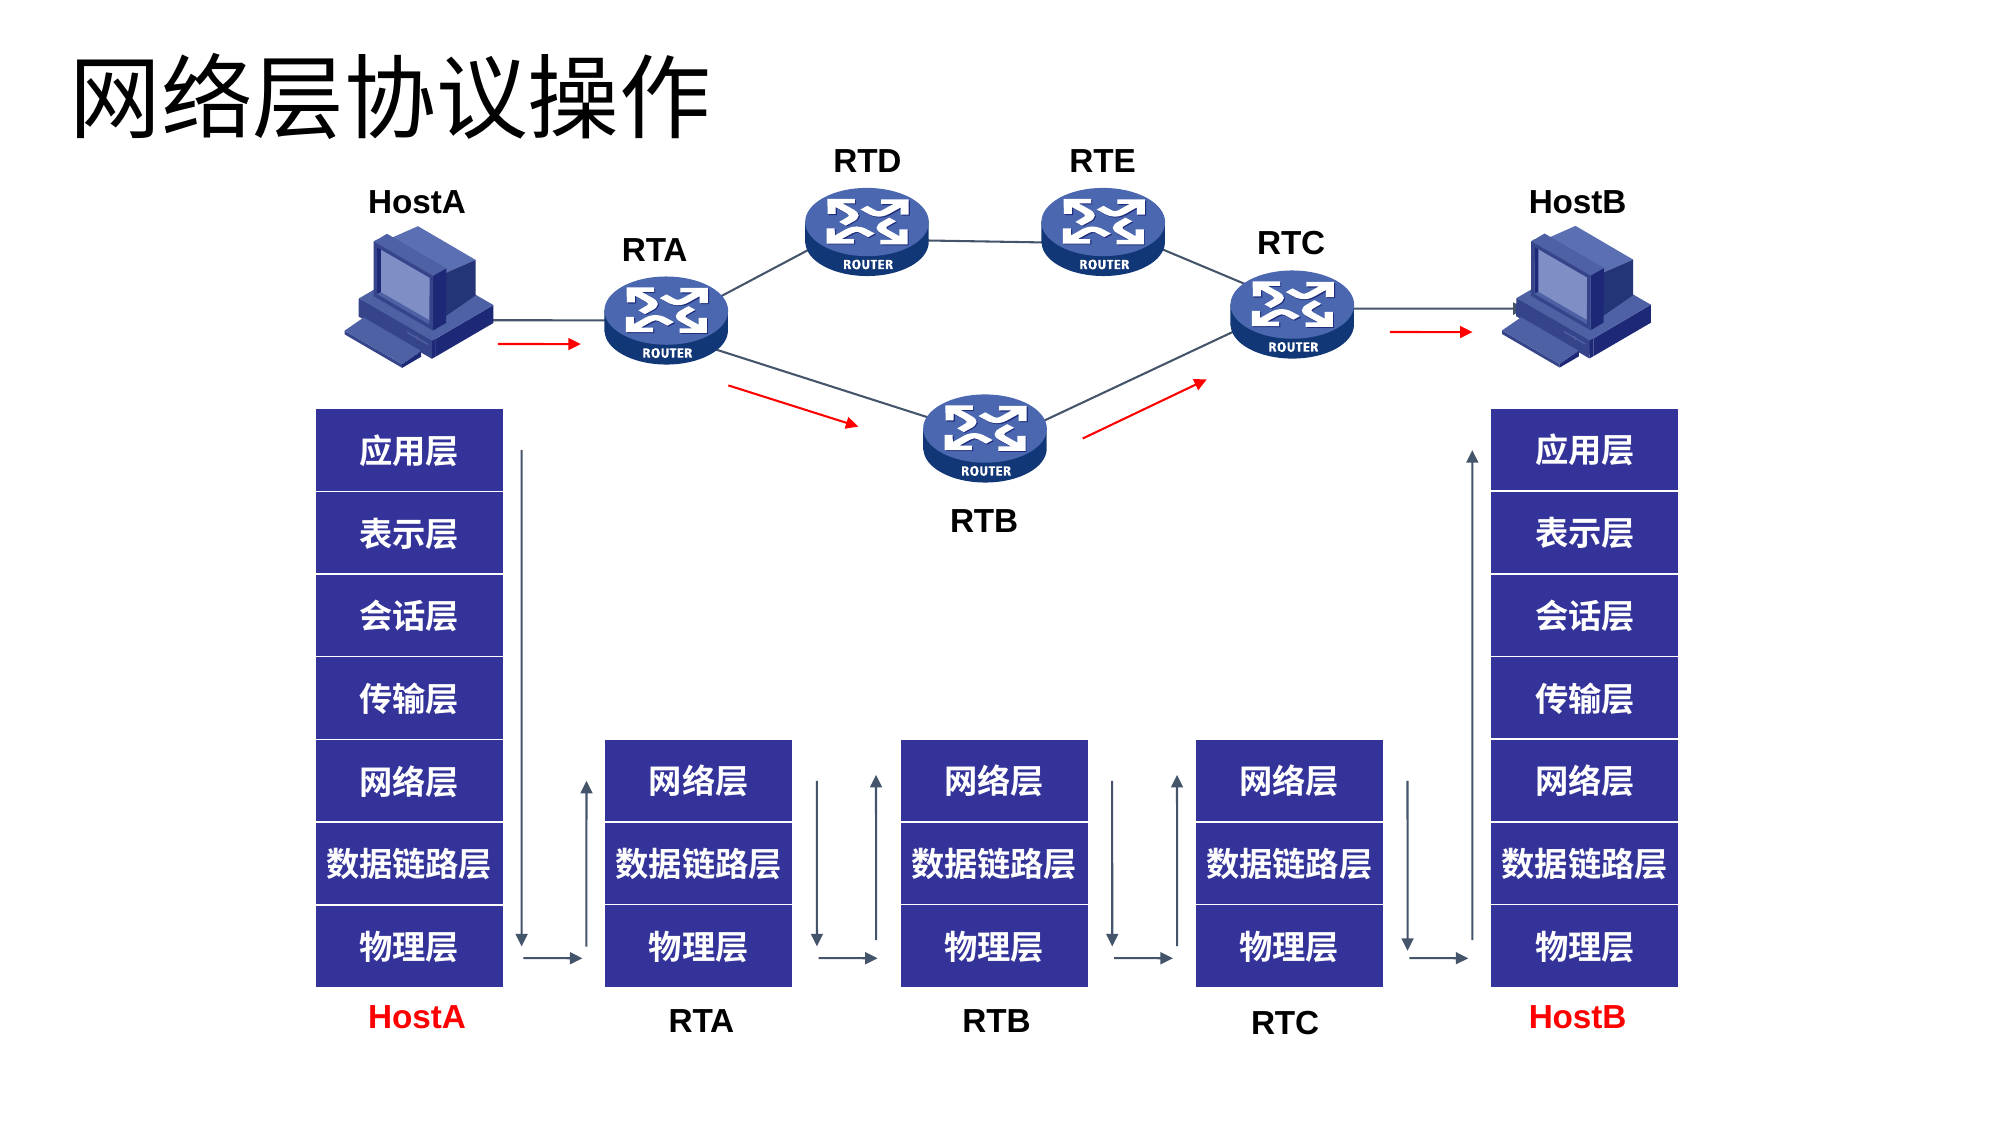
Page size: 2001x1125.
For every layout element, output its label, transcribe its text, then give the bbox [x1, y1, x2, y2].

text_box [497, 337, 581, 351]
text_box 物理层 [899, 904, 1089, 988]
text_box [1224, 267, 1361, 362]
text_box [818, 952, 878, 965]
text_box [810, 780, 824, 947]
text_box 数据链路层 [1195, 821, 1384, 904]
text_box 数据链路层 [604, 821, 794, 904]
text_box 表示层 [314, 492, 504, 574]
text_box 网络层 [604, 739, 794, 821]
text_box 物理层 [1195, 904, 1384, 988]
text_box RTE [1054, 131, 1151, 184]
text_box RTA [653, 991, 749, 1047]
text_box [580, 780, 593, 947]
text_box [1035, 184, 1172, 280]
text_box 物理层 [314, 904, 504, 988]
text_box [1409, 952, 1469, 965]
text_box [1466, 450, 1479, 941]
text_box 数据链路层 [1490, 821, 1680, 904]
text_box [1106, 780, 1119, 947]
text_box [917, 391, 1054, 486]
text_box [1389, 325, 1473, 339]
text_box [1401, 780, 1414, 951]
text_box [1170, 774, 1184, 947]
text_box 网络层 [1195, 739, 1384, 821]
text_box 会话层 [1490, 573, 1680, 656]
text_box 应用层 [314, 408, 504, 492]
text_box 物理层 [1490, 904, 1680, 988]
text_box 表示层 [1490, 491, 1680, 573]
text_box 物理层 [604, 904, 794, 988]
text_box [523, 952, 583, 965]
text_box RTD [818, 131, 917, 184]
text_box RTA [606, 219, 703, 273]
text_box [598, 273, 735, 368]
text_box RTB [947, 991, 1046, 1047]
text_box HostB [1513, 172, 1642, 225]
text_box 应用层 [1490, 408, 1680, 491]
text_box 网络层 [899, 739, 1089, 821]
text_box 会话层 [314, 574, 504, 656]
text_box RTC [1236, 993, 1335, 1049]
text_box 网络层 [314, 740, 504, 822]
picture [344, 226, 494, 368]
text_box [728, 385, 859, 429]
text_box 数据链路层 [899, 821, 1089, 904]
text_box HostB [1513, 987, 1642, 1043]
text_box 网络层 [1490, 740, 1680, 821]
text_box [1114, 952, 1173, 965]
text_box [869, 774, 883, 941]
text_box HostA [353, 172, 481, 226]
text_box [1082, 379, 1207, 439]
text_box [799, 184, 936, 280]
picture [1501, 225, 1651, 368]
text_box RTB [935, 491, 1034, 547]
text_box 数据链路层 [314, 822, 504, 904]
text_box HostA [353, 987, 481, 1043]
text_box RTC [1242, 214, 1341, 267]
text_box 传输层 [1490, 656, 1680, 740]
title 网络层协议操作 [54, 0, 1780, 211]
text_box [515, 450, 528, 947]
text_box 传输层 [314, 656, 504, 740]
